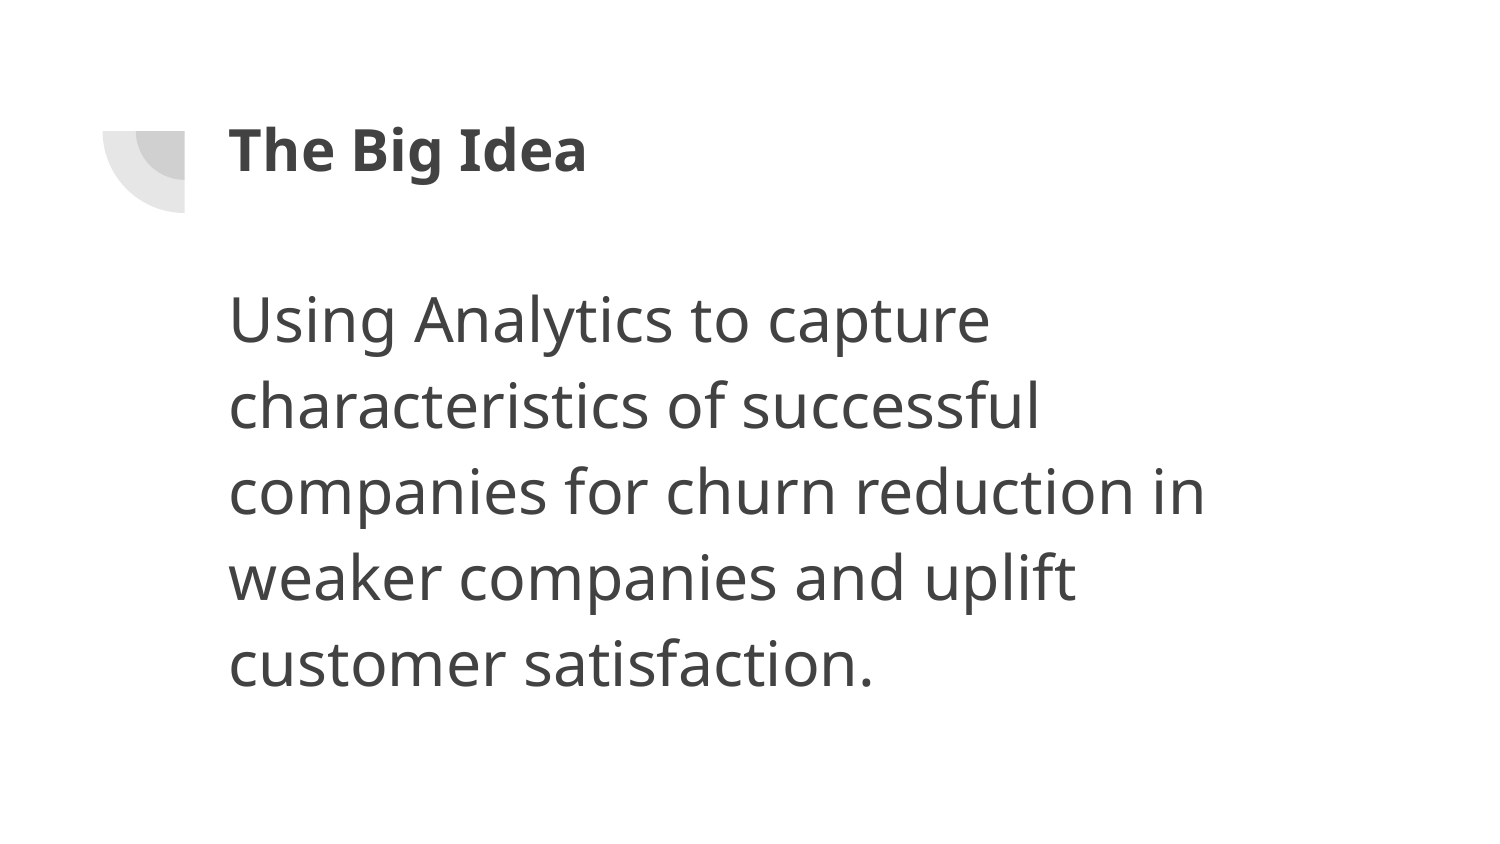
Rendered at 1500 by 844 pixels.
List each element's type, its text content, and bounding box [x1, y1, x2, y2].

title The Big Idea [213, 98, 1368, 253]
list Using Analytics to capture characteristics of successful companies for churn reduction in weaker companies and uplift customer satisfaction. [213, 253, 1368, 671]
